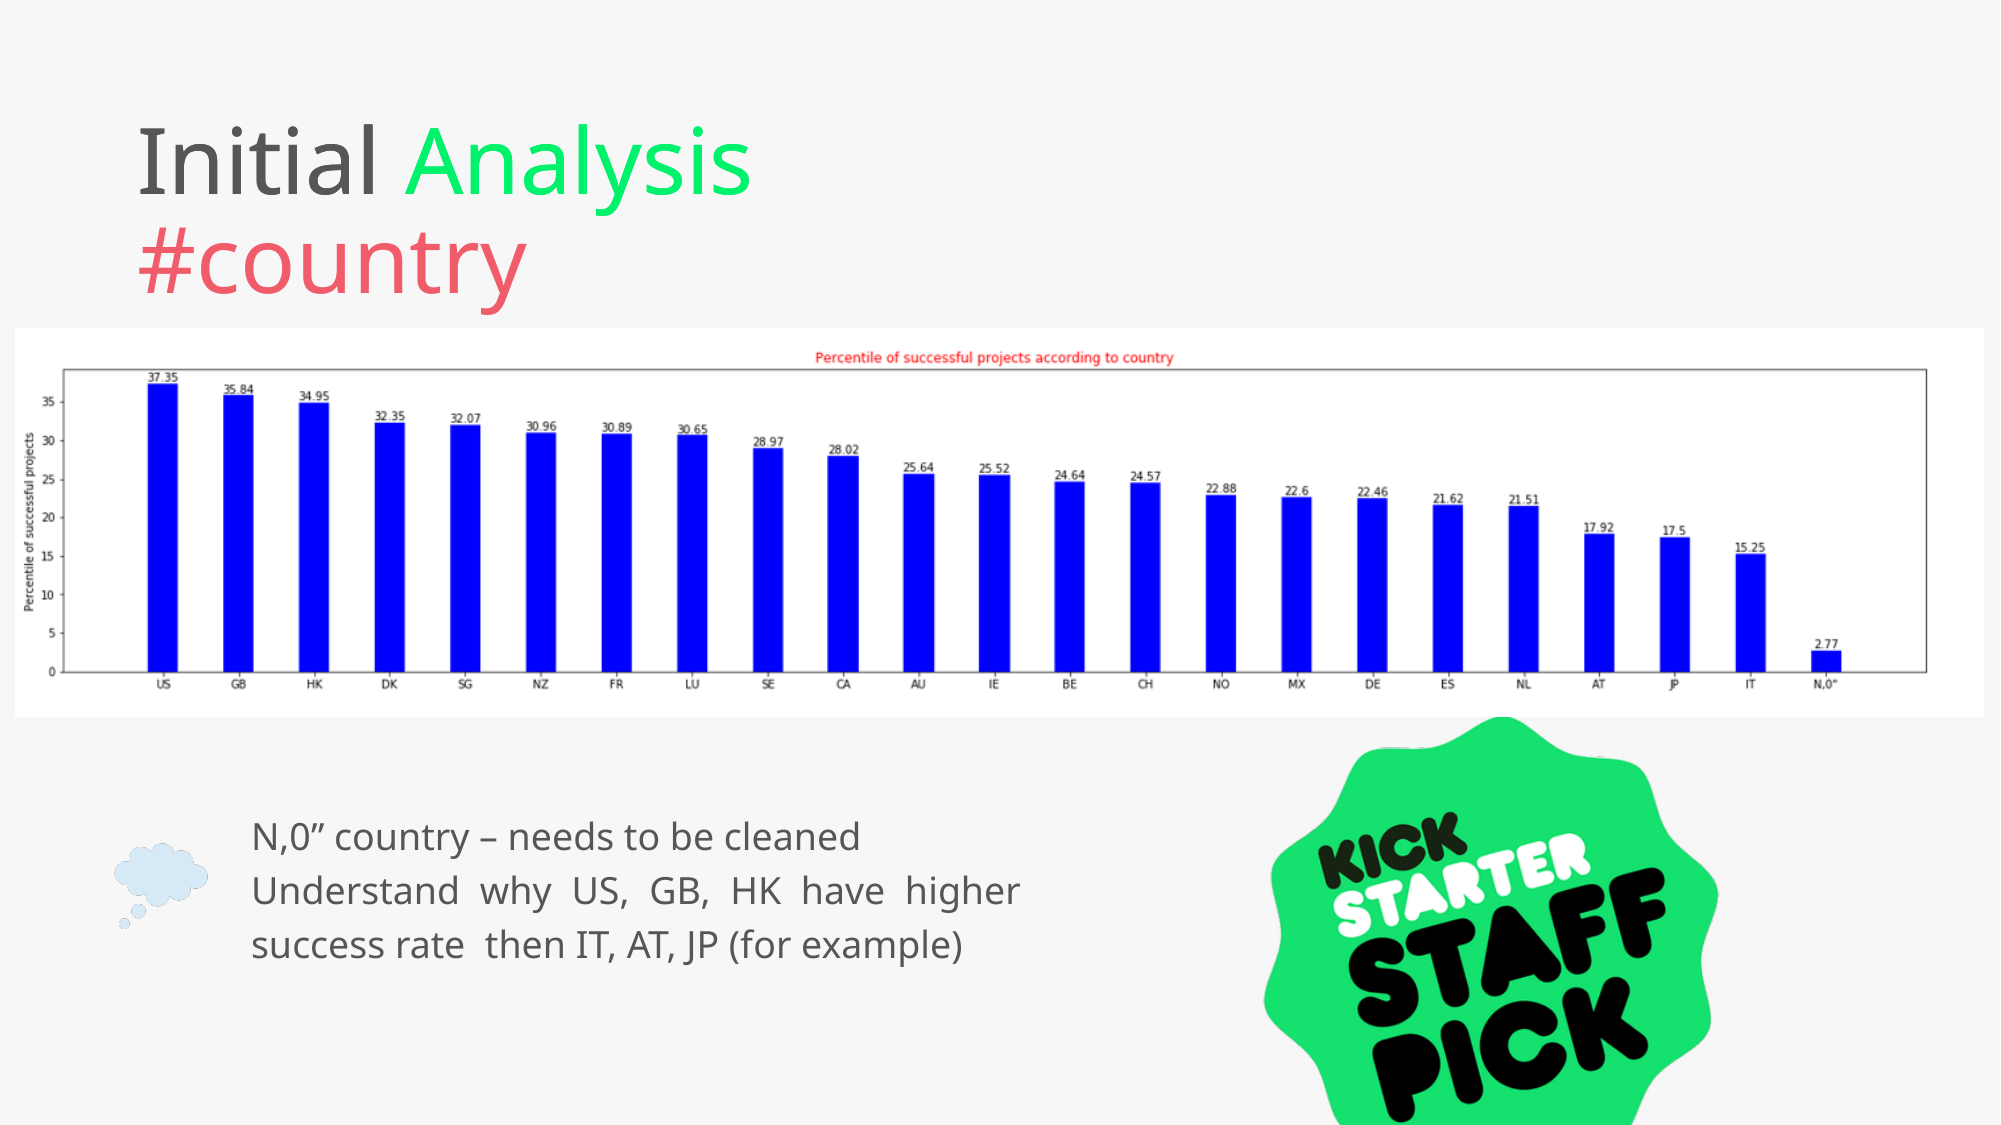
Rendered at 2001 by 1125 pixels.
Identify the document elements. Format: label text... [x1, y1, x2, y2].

text_box N,0” country – needs to be cleaned Understand why US, GB, HK have higher success rate then IT, AT, JP (for example) [251, 796, 1037, 974]
picture [15, 328, 1984, 1125]
picture [104, 828, 218, 943]
text_box Initial Analysis #country [137, 108, 1937, 321]
